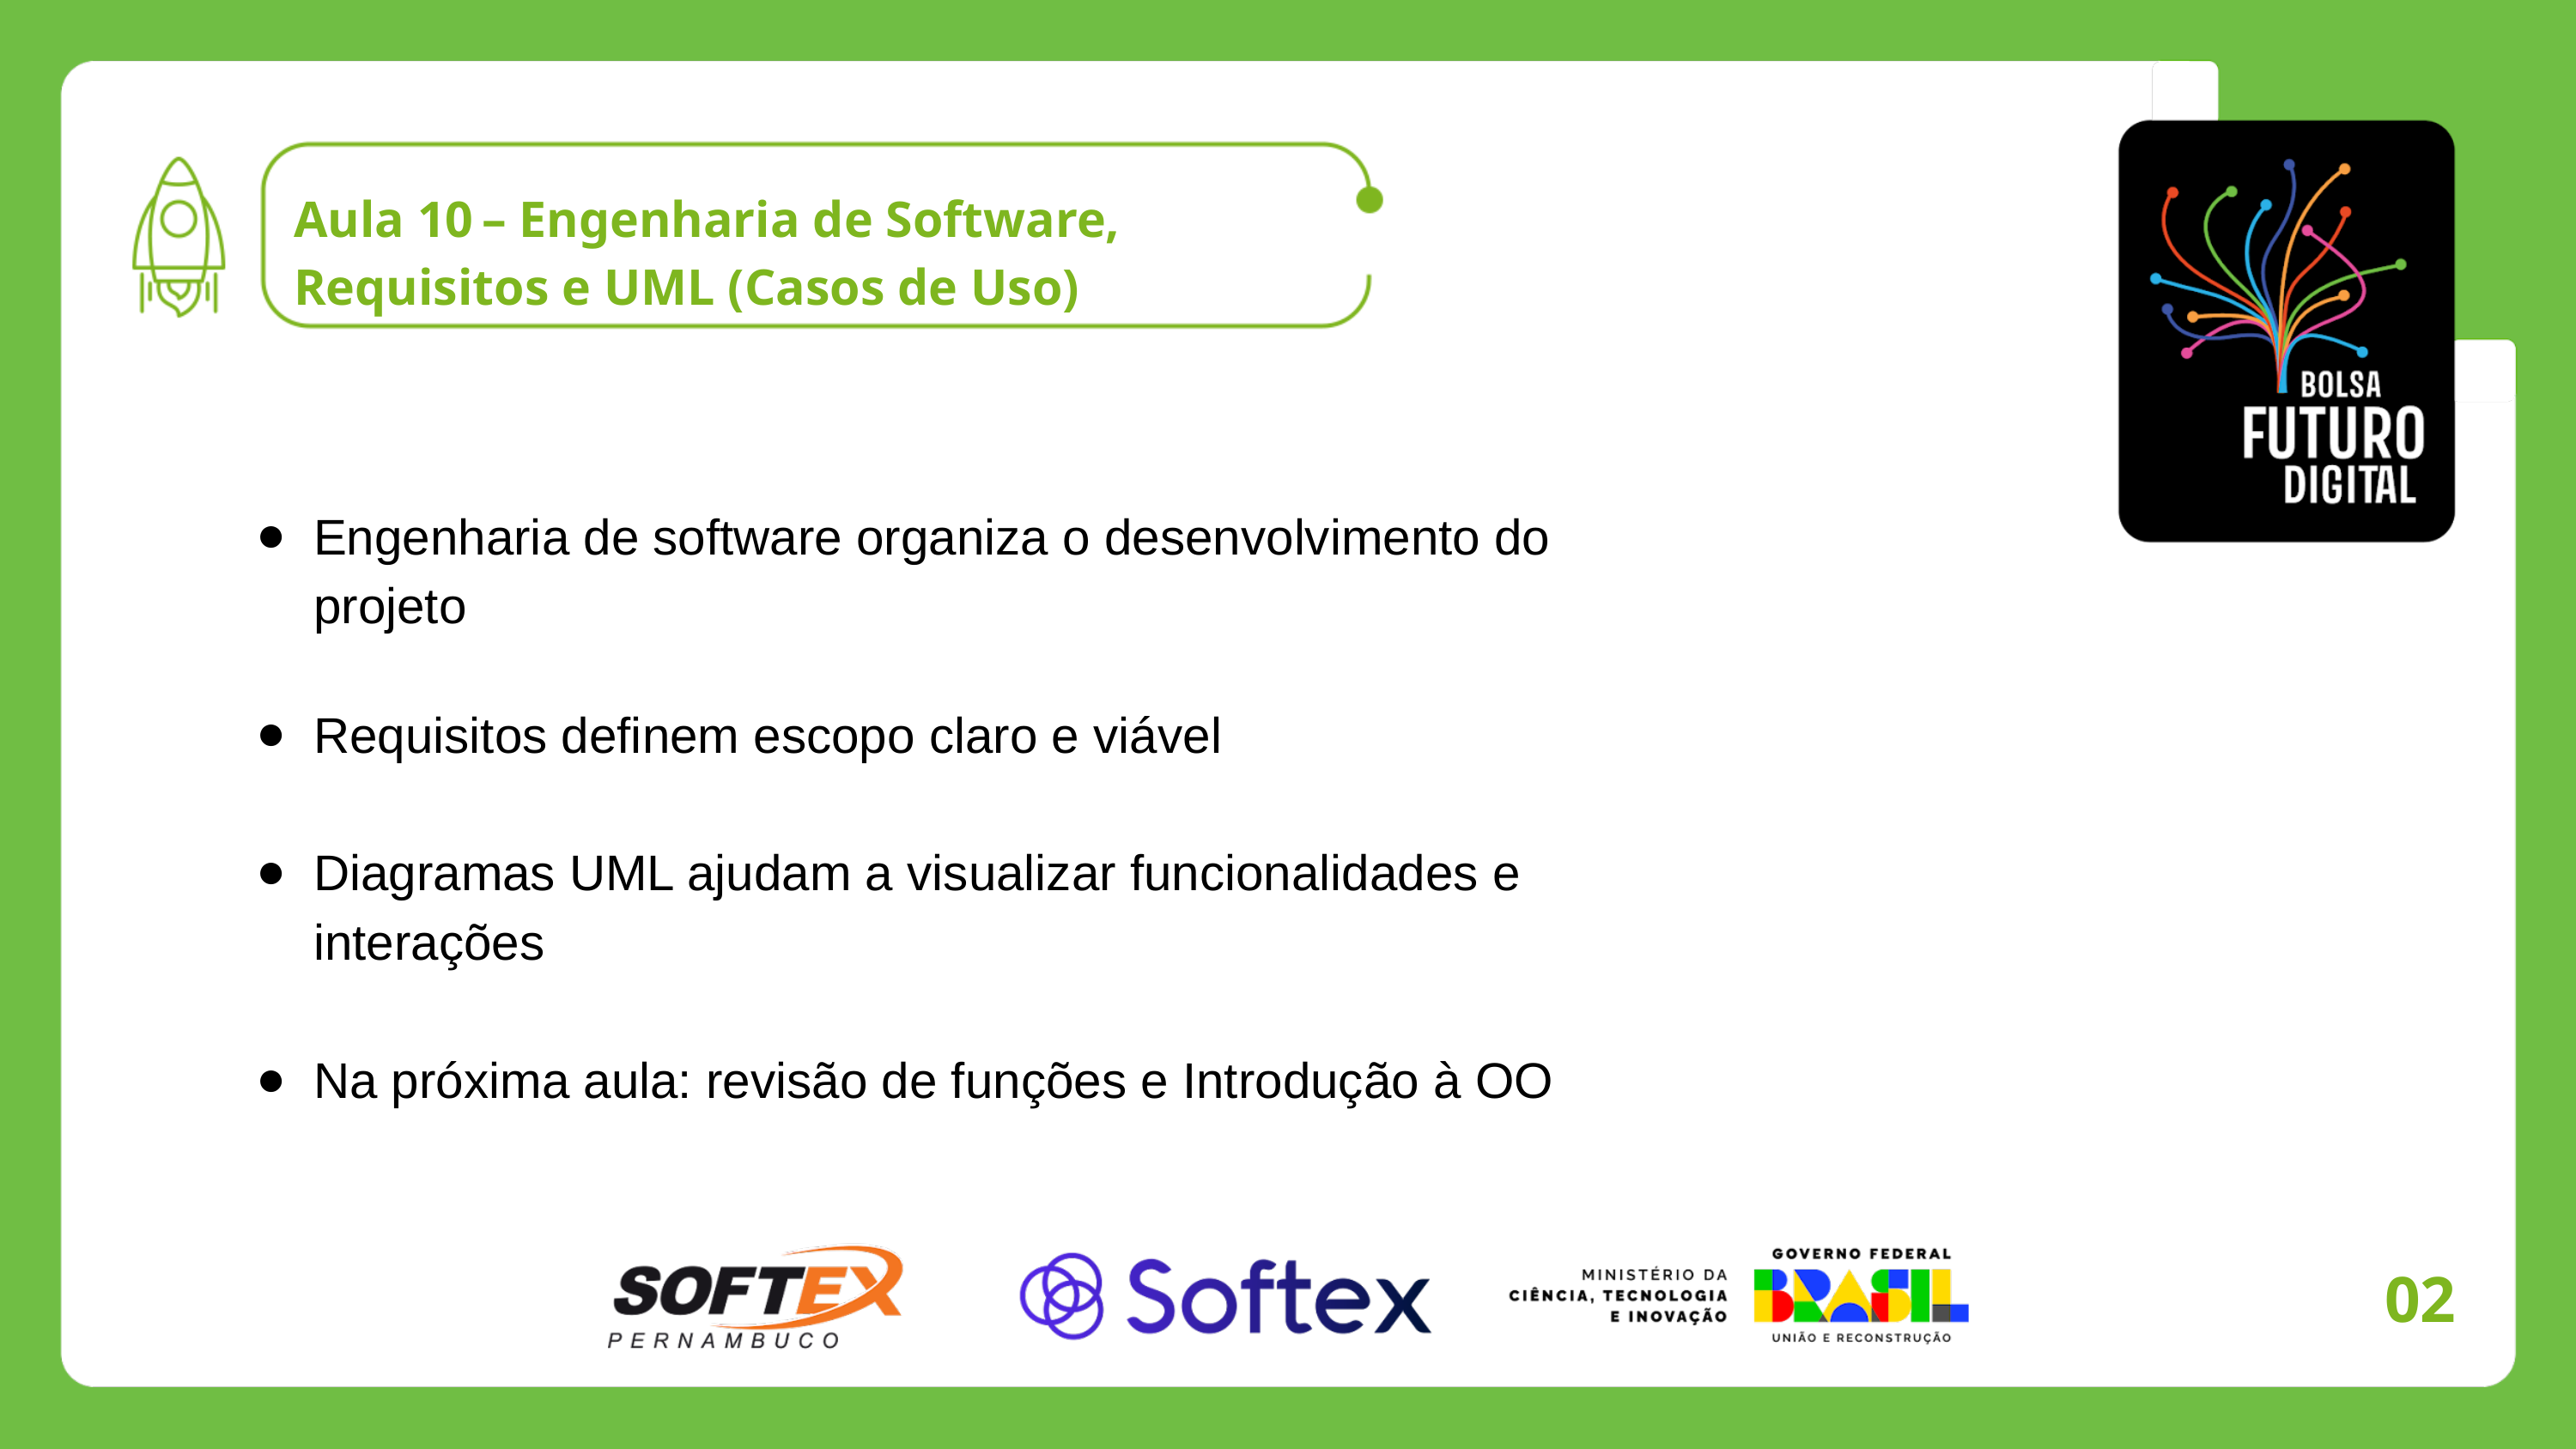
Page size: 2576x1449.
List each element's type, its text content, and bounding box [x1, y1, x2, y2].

text_box 02 [2372, 1246, 2506, 1348]
picture [0, 0, 2576, 1449]
text_box Engenharia de software organiza o desenvolvimento do projeto Requisitos definem escopo claro e viável Diagramas UML ajudam a visualizar funcionalidades e interações Na próxima aula: revisão de funções e Introdução à OO [236, 482, 1619, 1212]
